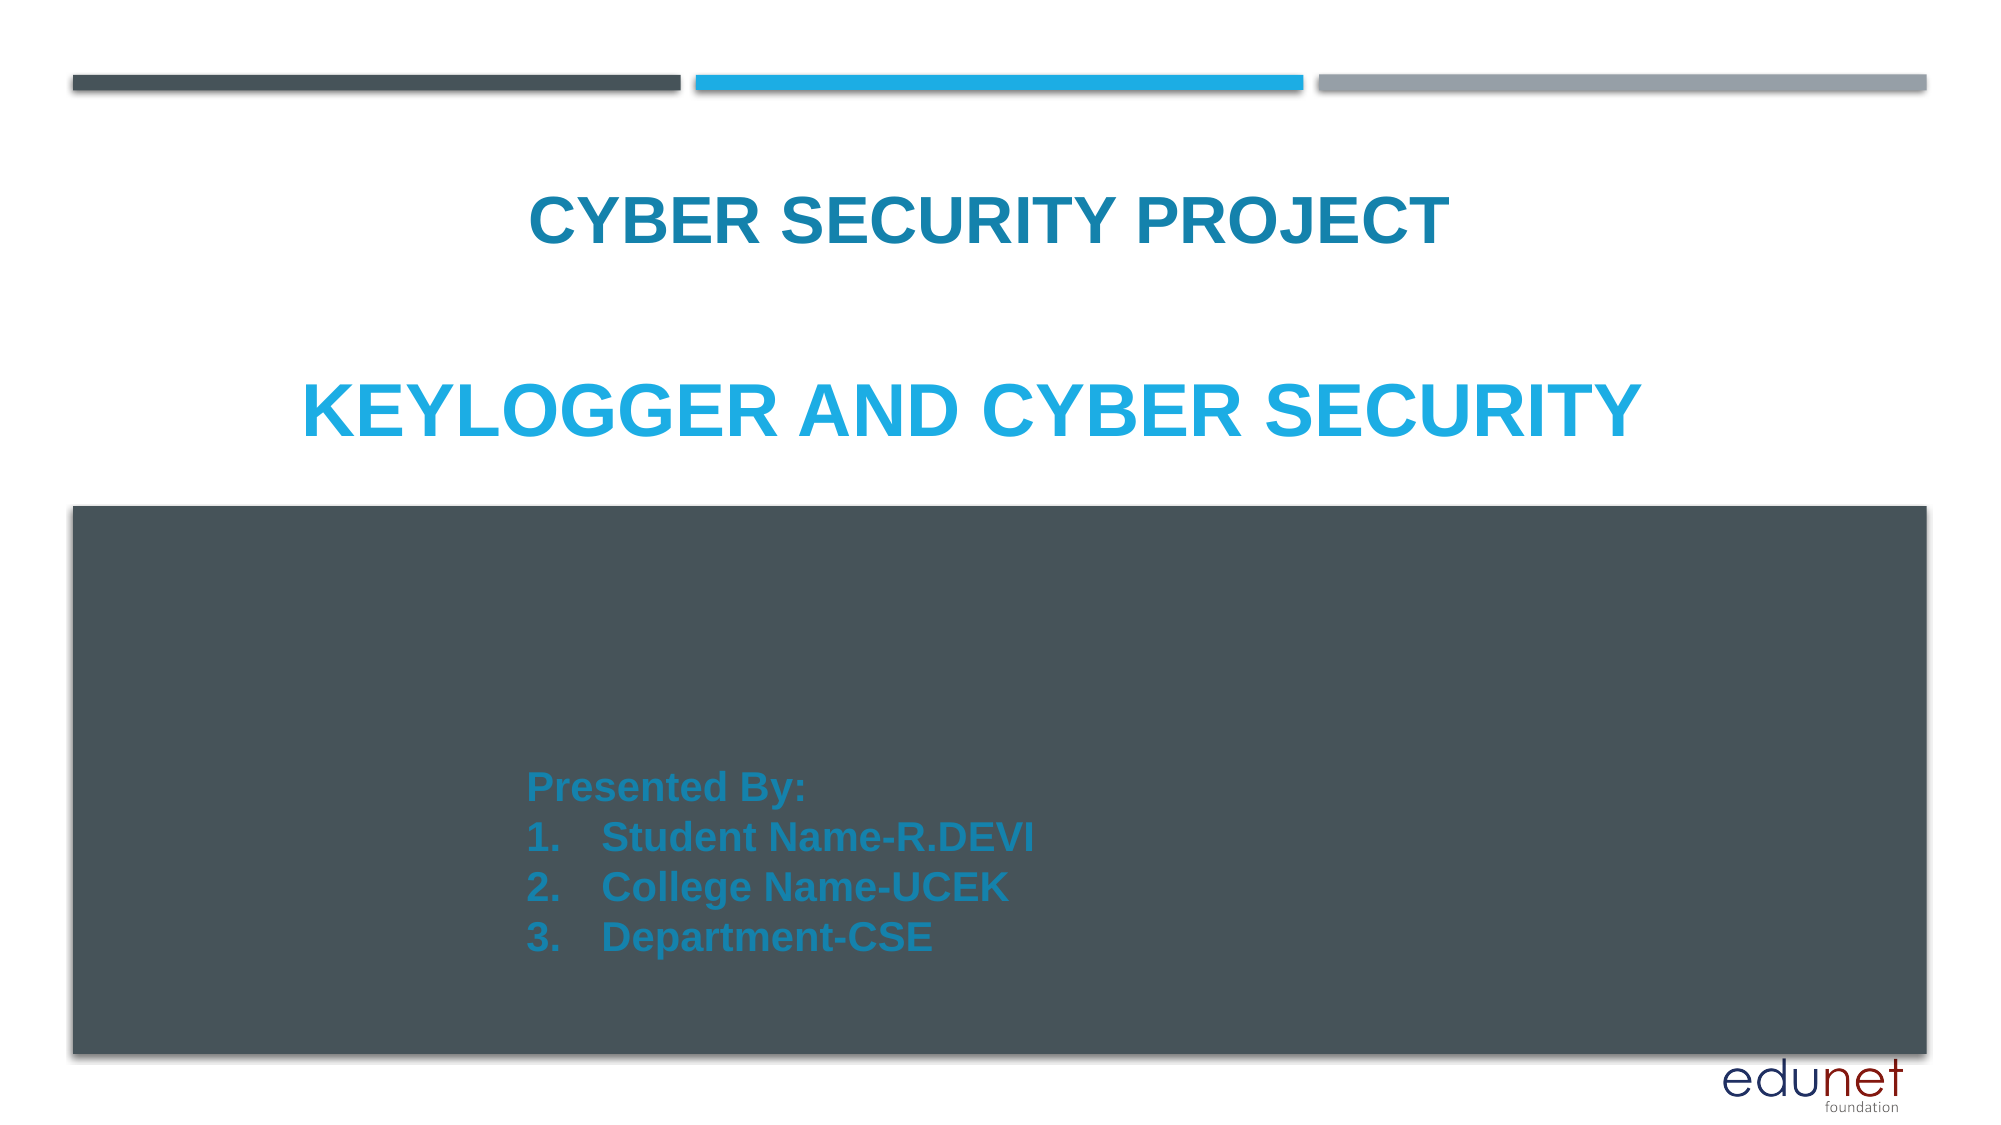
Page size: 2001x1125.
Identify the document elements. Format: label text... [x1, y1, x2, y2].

picture [1719, 1056, 1905, 1116]
text_box CYBER SECURITY PROJECT [0, 169, 2000, 265]
title KEYLOGGER AND CYBER SECURITY [222, 298, 1723, 460]
text_box Presented By: Student Name-R.DEVI College Name-UCEK Department-CSE [511, 752, 1821, 968]
